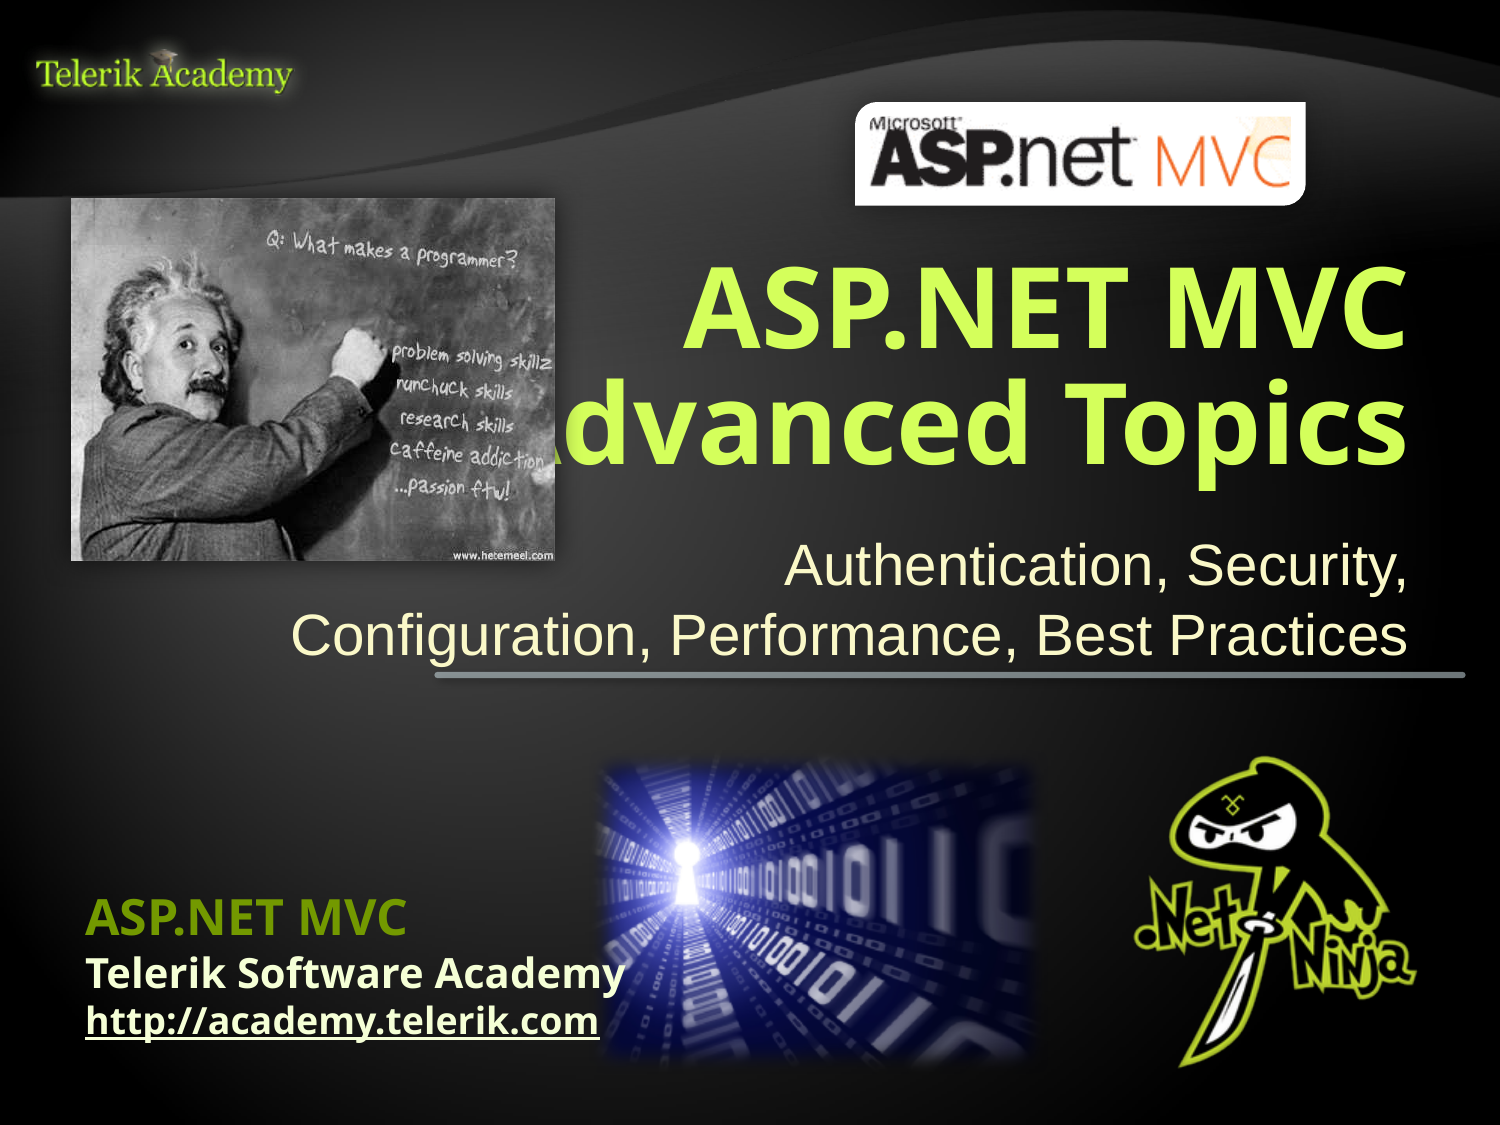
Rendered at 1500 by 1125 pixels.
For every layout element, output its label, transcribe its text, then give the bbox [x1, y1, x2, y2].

text_box Telerik Software Academy [70, 953, 581, 989]
picture [0, 0, 1500, 1125]
text_box http://academy.telerik.com [70, 989, 581, 1056]
subtitle Authentication, Security, Configuration, Performance, Best Practices [212, 531, 1425, 663]
title ASP.NET MVC Advanced Topics [577, 237, 1425, 488]
text_box ASP.NET MVC [70, 877, 581, 953]
